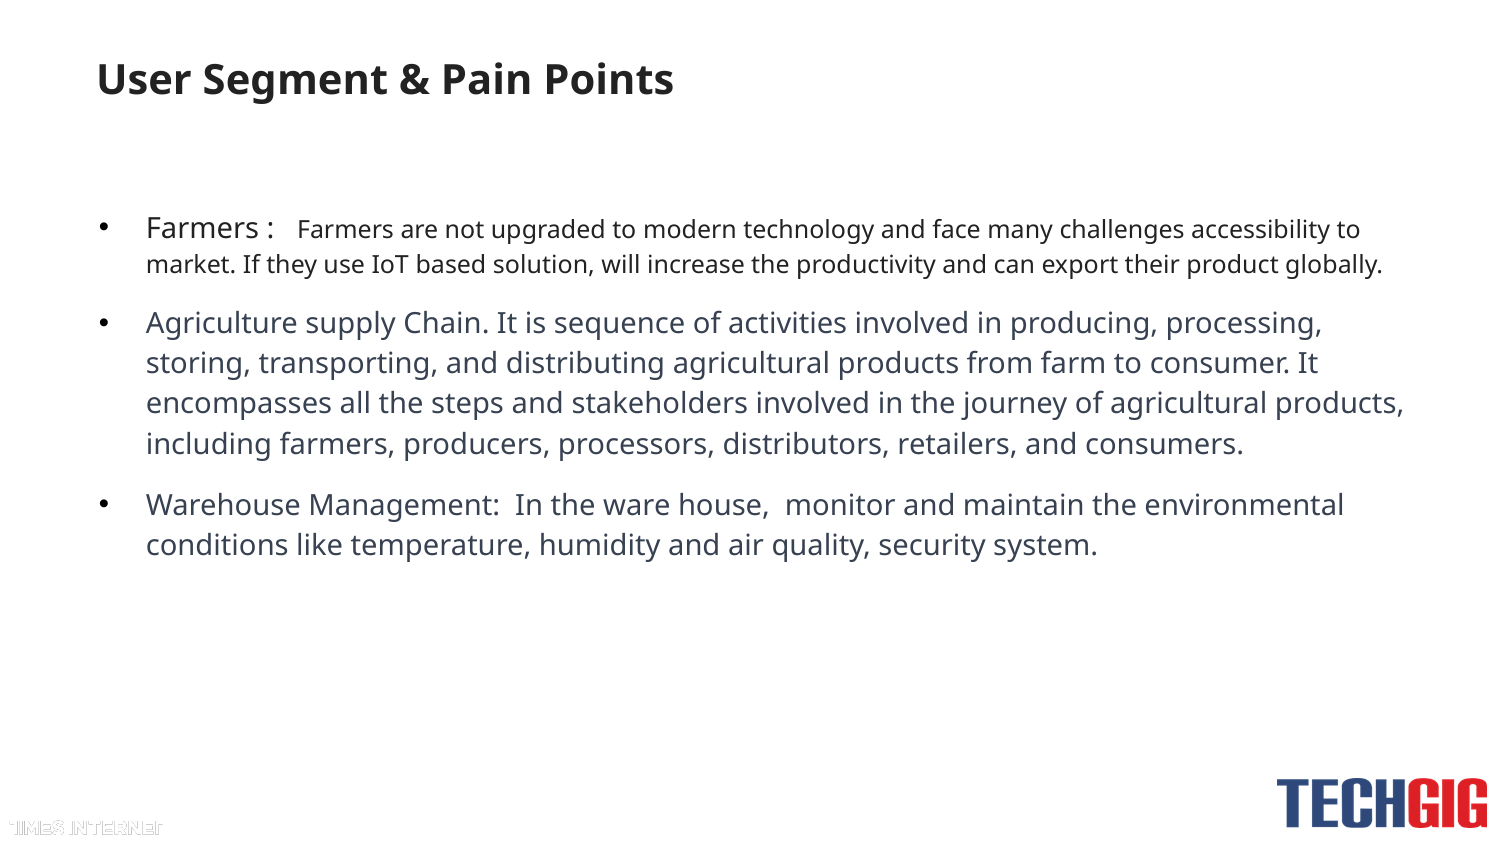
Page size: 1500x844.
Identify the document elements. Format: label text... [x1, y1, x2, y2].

text_box Farmers : Farmers are not upgraded to modern technology and face many challenges accessibility to market. If they use IoT based solution, will increase the productivity and can export their product globally. Agriculture supply Chain. It is sequence of activities involved in producing, processing, storing, transporting, and distributing agricultural products from farm to consumer. It encompasses all the steps and stakeholders involved in the journey of agricultural products, including farmers, producers, processors, distributors, retailers, and consumers. Warehouse Management: In the ware house, monitor and maintain the environmental conditions like temperature, humidity and air quality, security system. [84, 188, 1436, 749]
picture [8, 818, 164, 837]
title User Segment & Pain Points [81, 37, 1440, 133]
picture [1277, 777, 1488, 828]
